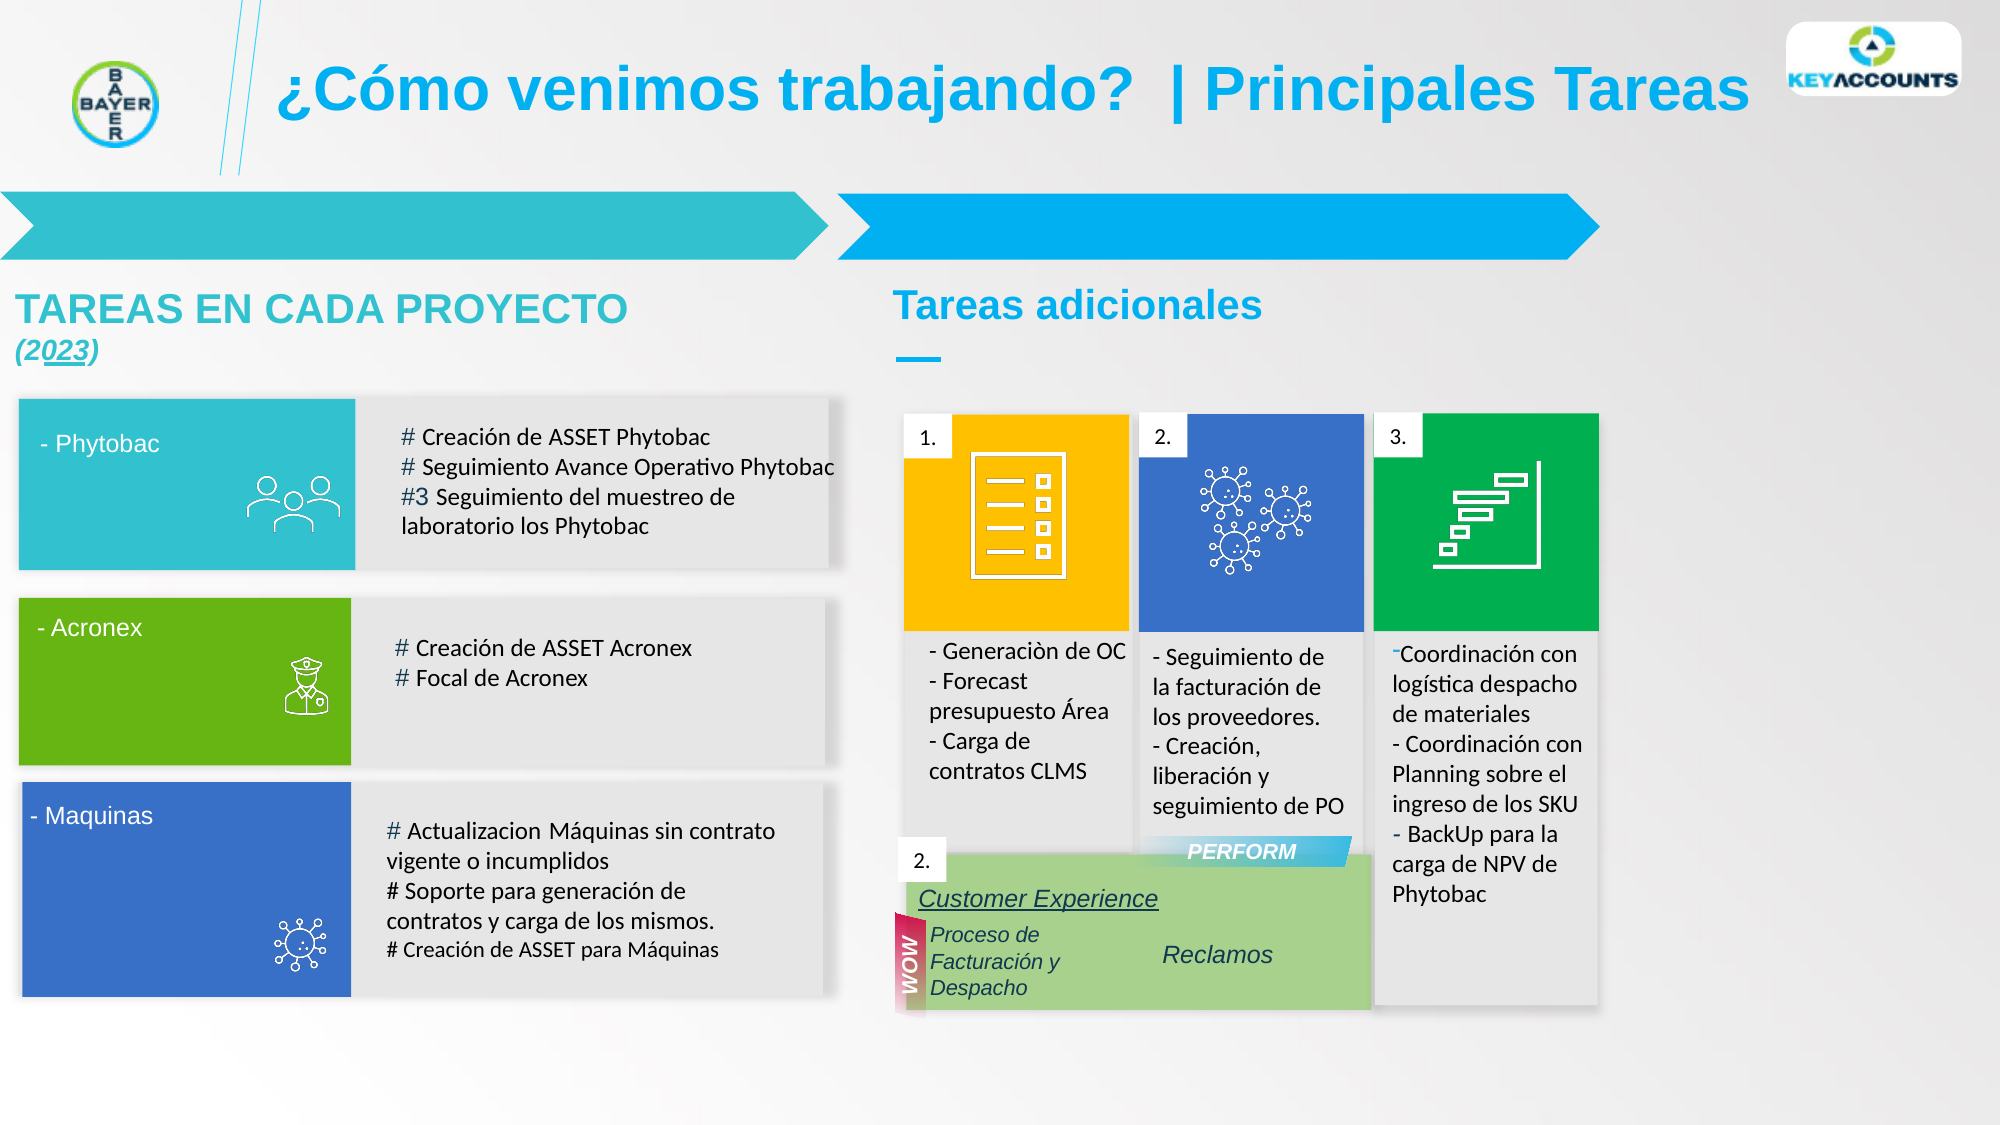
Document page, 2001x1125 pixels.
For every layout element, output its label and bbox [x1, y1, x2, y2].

text_box [18, 597, 836, 767]
text_box [1195, 460, 1317, 577]
text_box [14, 782, 824, 997]
picture [0, 0, 2000, 1125]
text_box [220, 0, 238, 176]
text_box [238, 0, 261, 176]
text_box [18, 397, 862, 576]
